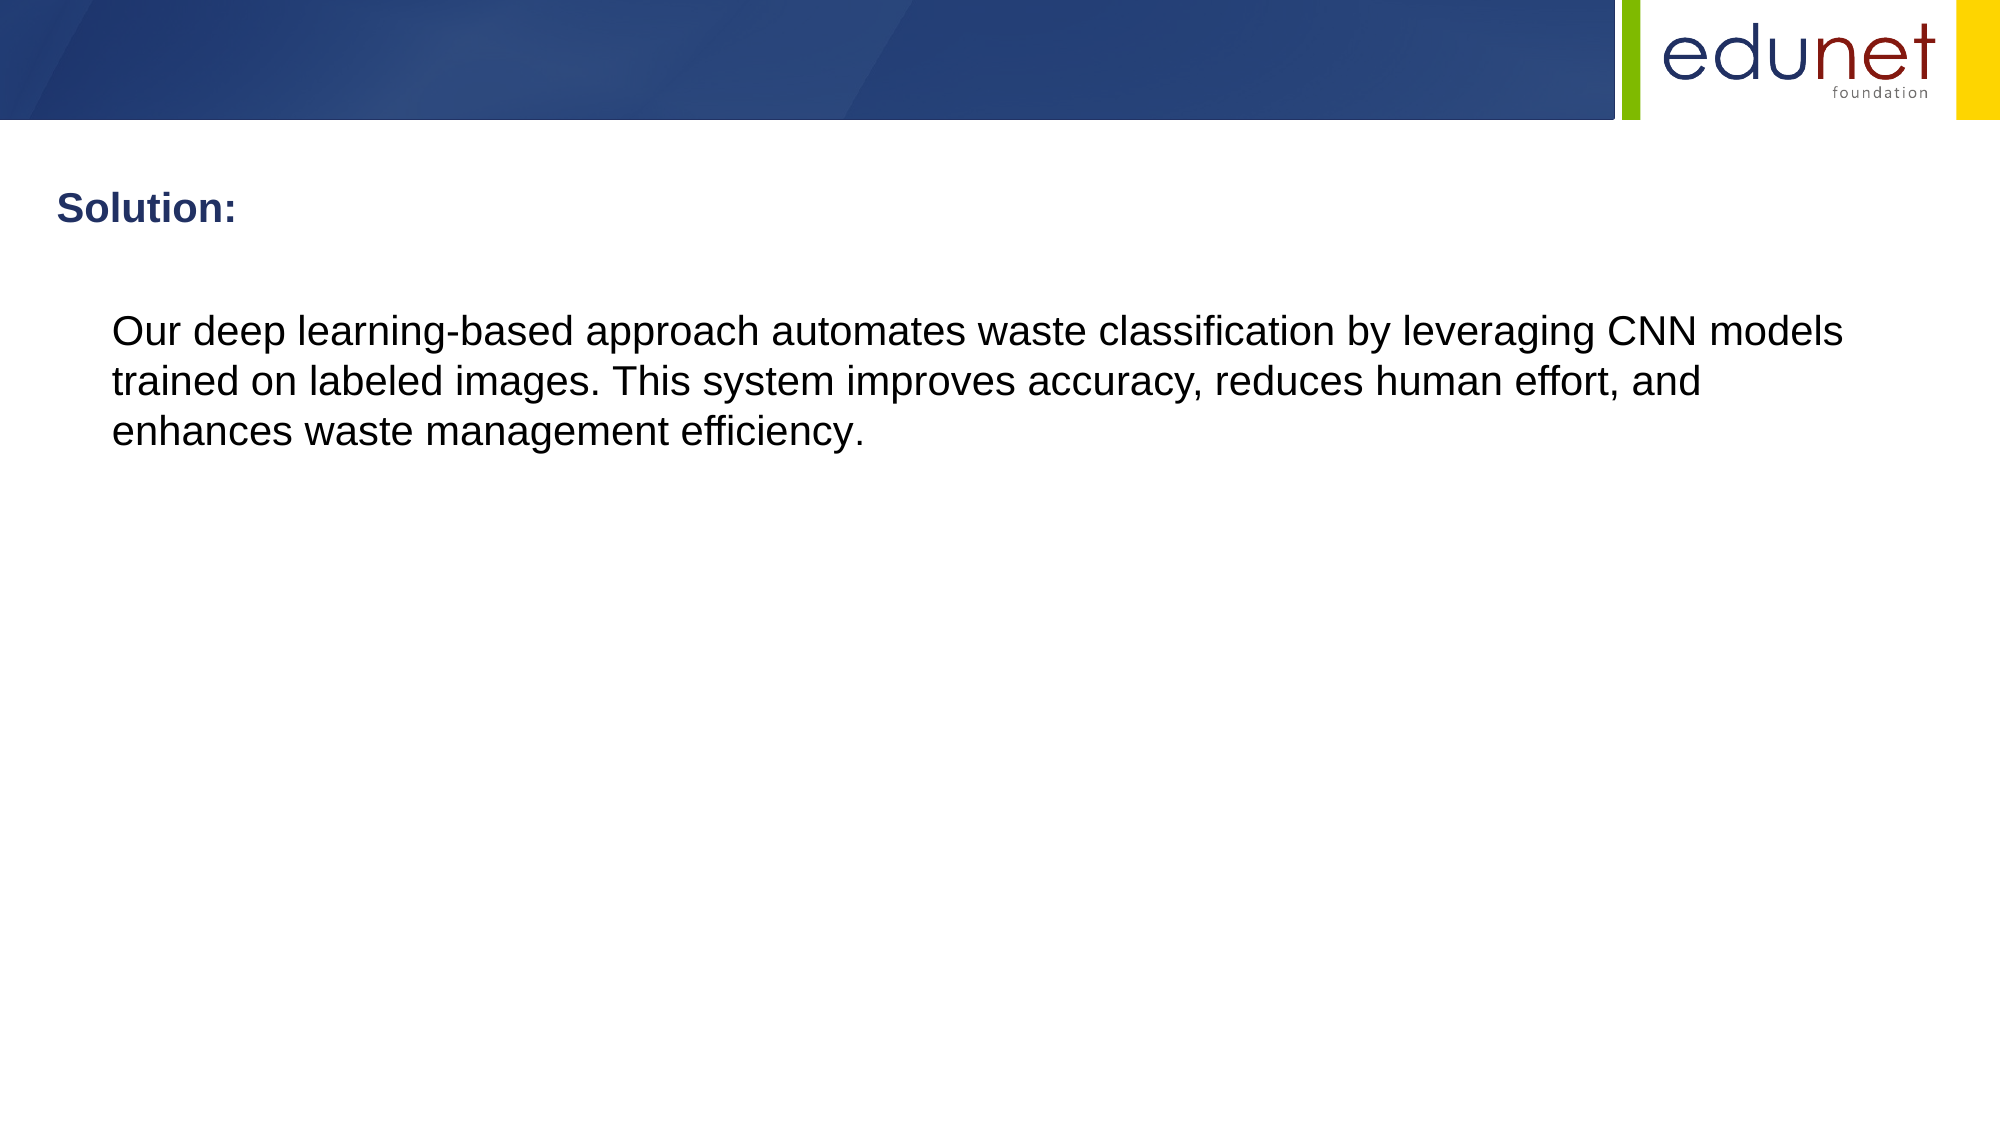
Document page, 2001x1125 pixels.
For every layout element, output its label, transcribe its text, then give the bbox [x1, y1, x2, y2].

picture [1652, 12, 1948, 108]
text_box Solution: [41, 172, 1043, 238]
text_box Our deep learning-based approach automates waste classification by leveraging CNN models trained on labeled images. This system improves accuracy, reduces human effort, and enhances waste management efficiency. [97, 296, 1903, 462]
